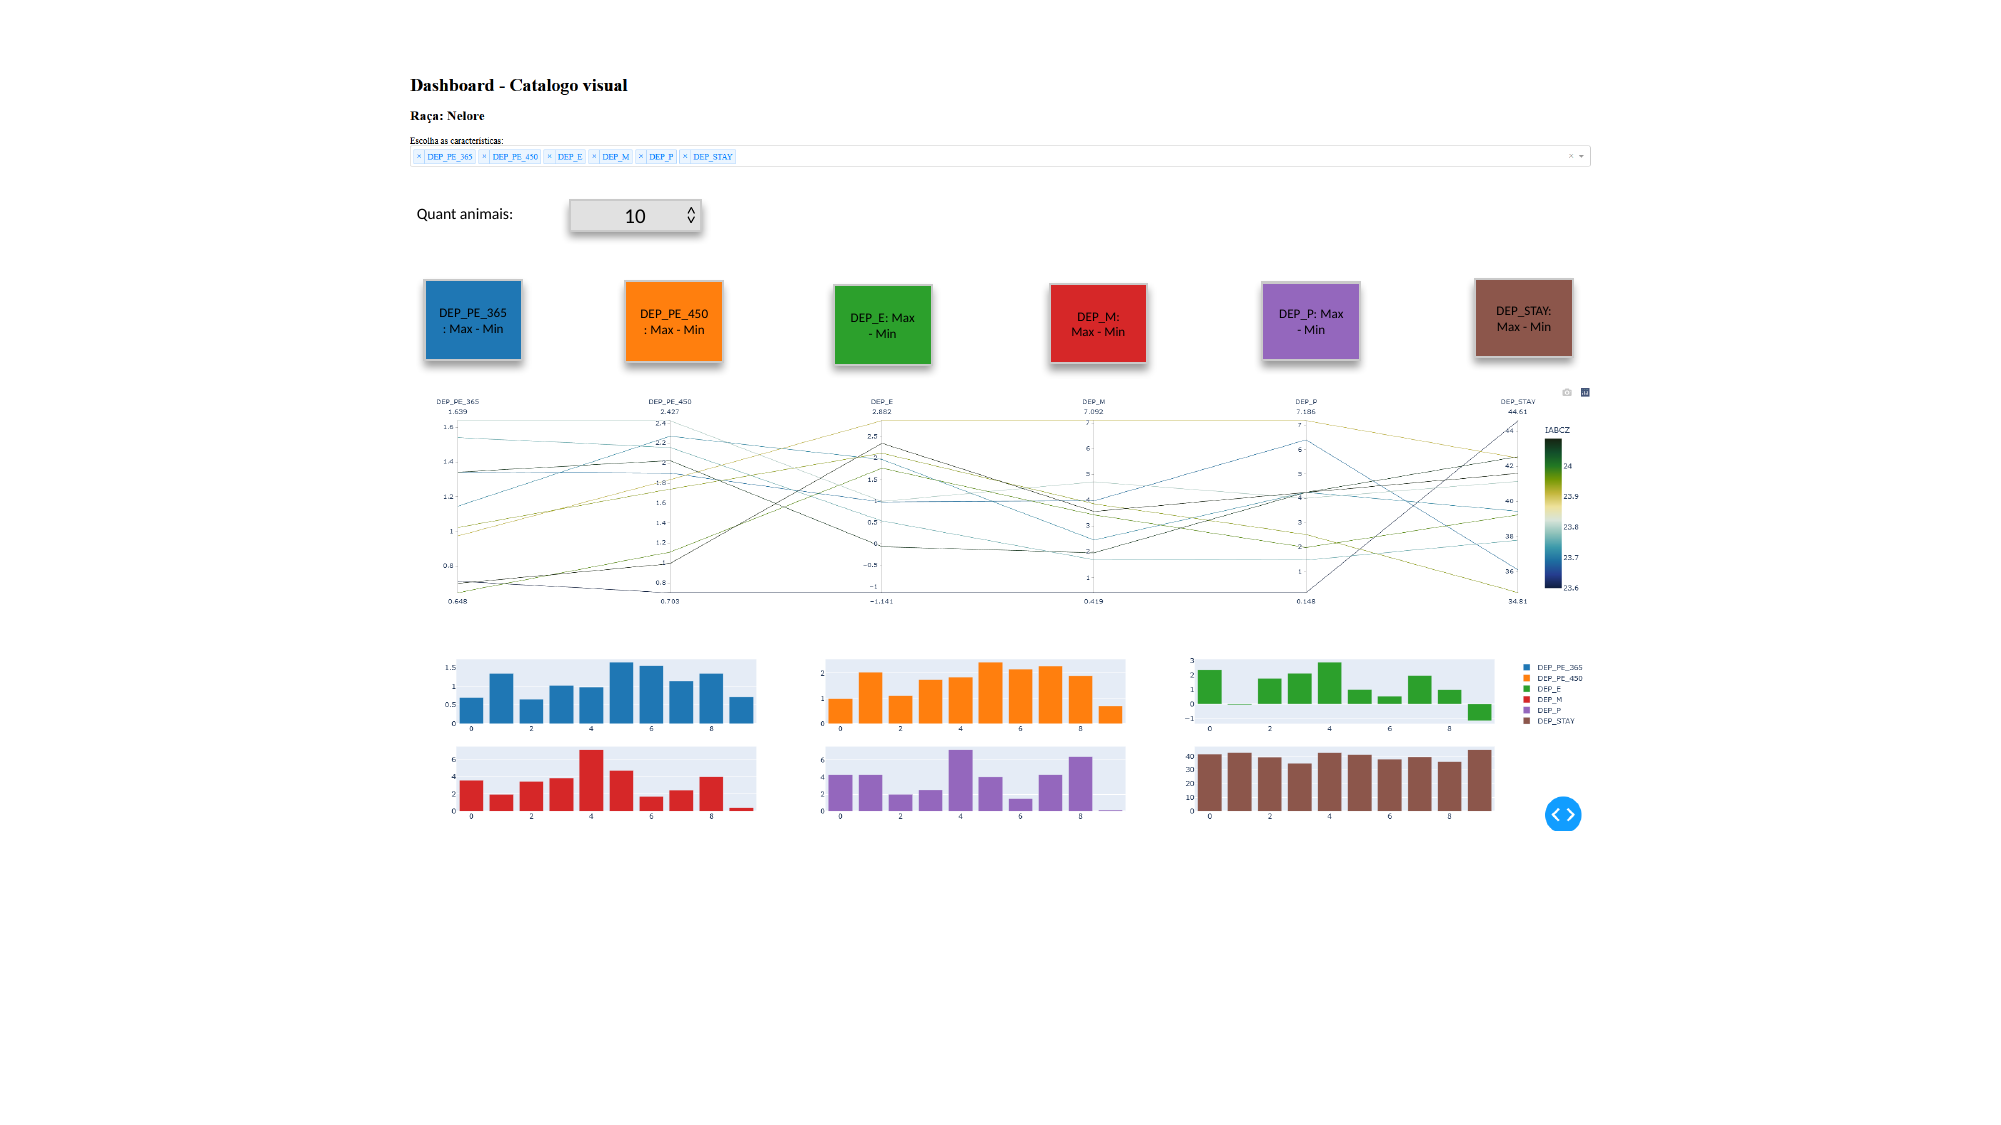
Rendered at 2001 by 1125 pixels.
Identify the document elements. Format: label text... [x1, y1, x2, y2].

picture [408, 642, 1595, 831]
text_box DEP_M: Max - Min [1049, 283, 1148, 364]
text_box DEP_PE_450: Max - Min [624, 280, 724, 363]
text_box DEP_P: Max - Min [1261, 281, 1361, 361]
picture [406, 64, 1593, 172]
text_box Quant animais: [402, 196, 549, 231]
picture [409, 388, 1596, 619]
text_box DEP_PE_365: Max - Min [423, 279, 523, 361]
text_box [687, 216, 695, 223]
text_box DEP_STAY: Max - Min [1474, 278, 1574, 358]
text_box DEP_E: Max - Min [833, 284, 933, 366]
text_box 10 [569, 199, 702, 232]
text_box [687, 207, 695, 214]
